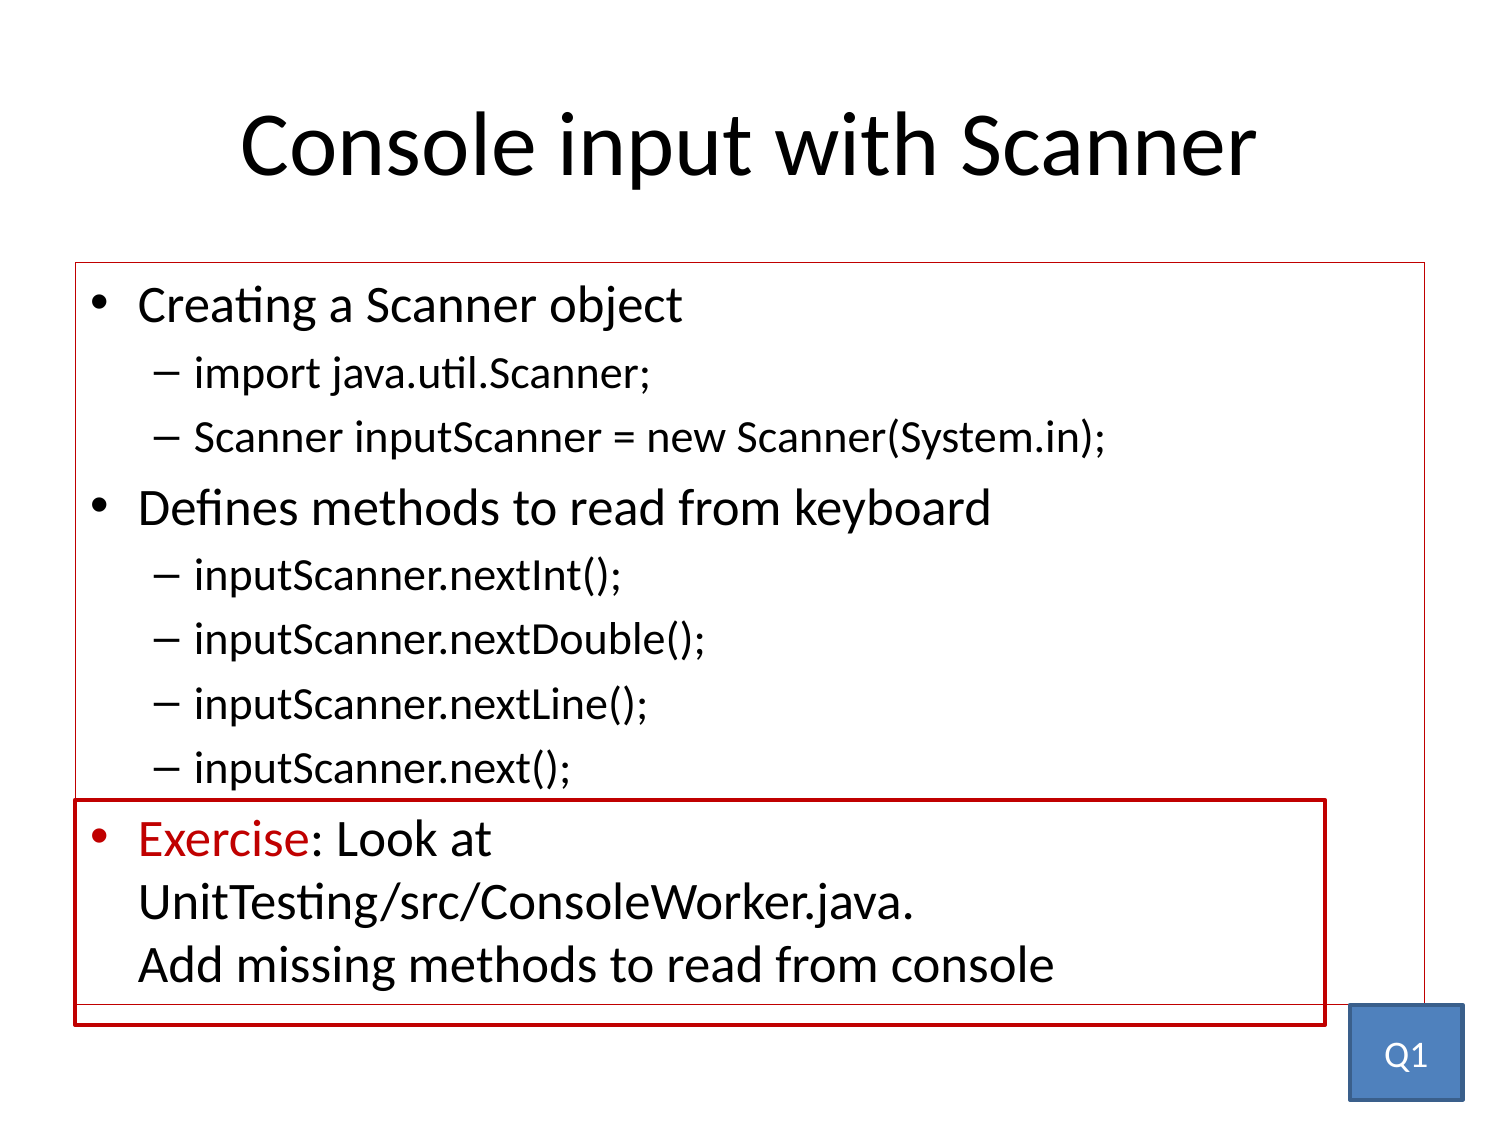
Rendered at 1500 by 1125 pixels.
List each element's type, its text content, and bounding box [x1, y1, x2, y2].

text_box [73, 798, 1327, 1027]
title Console input with Scanner [75, 45, 1425, 233]
list Creating a Scanner object import java.util.Scanner; Scanner inputScanner = new Scanner(System.in); Defines methods to read from keyboard inputScanner.nextInt(); inputScanner.nextDouble(); inputScanner.nextLine(); inputScanner.next(); Exercise: Look at UnitTesting/src/ConsoleWorker.java. Add missing methods to read from console [75, 262, 1425, 1005]
text_box Q1 [1348, 1003, 1465, 1102]
